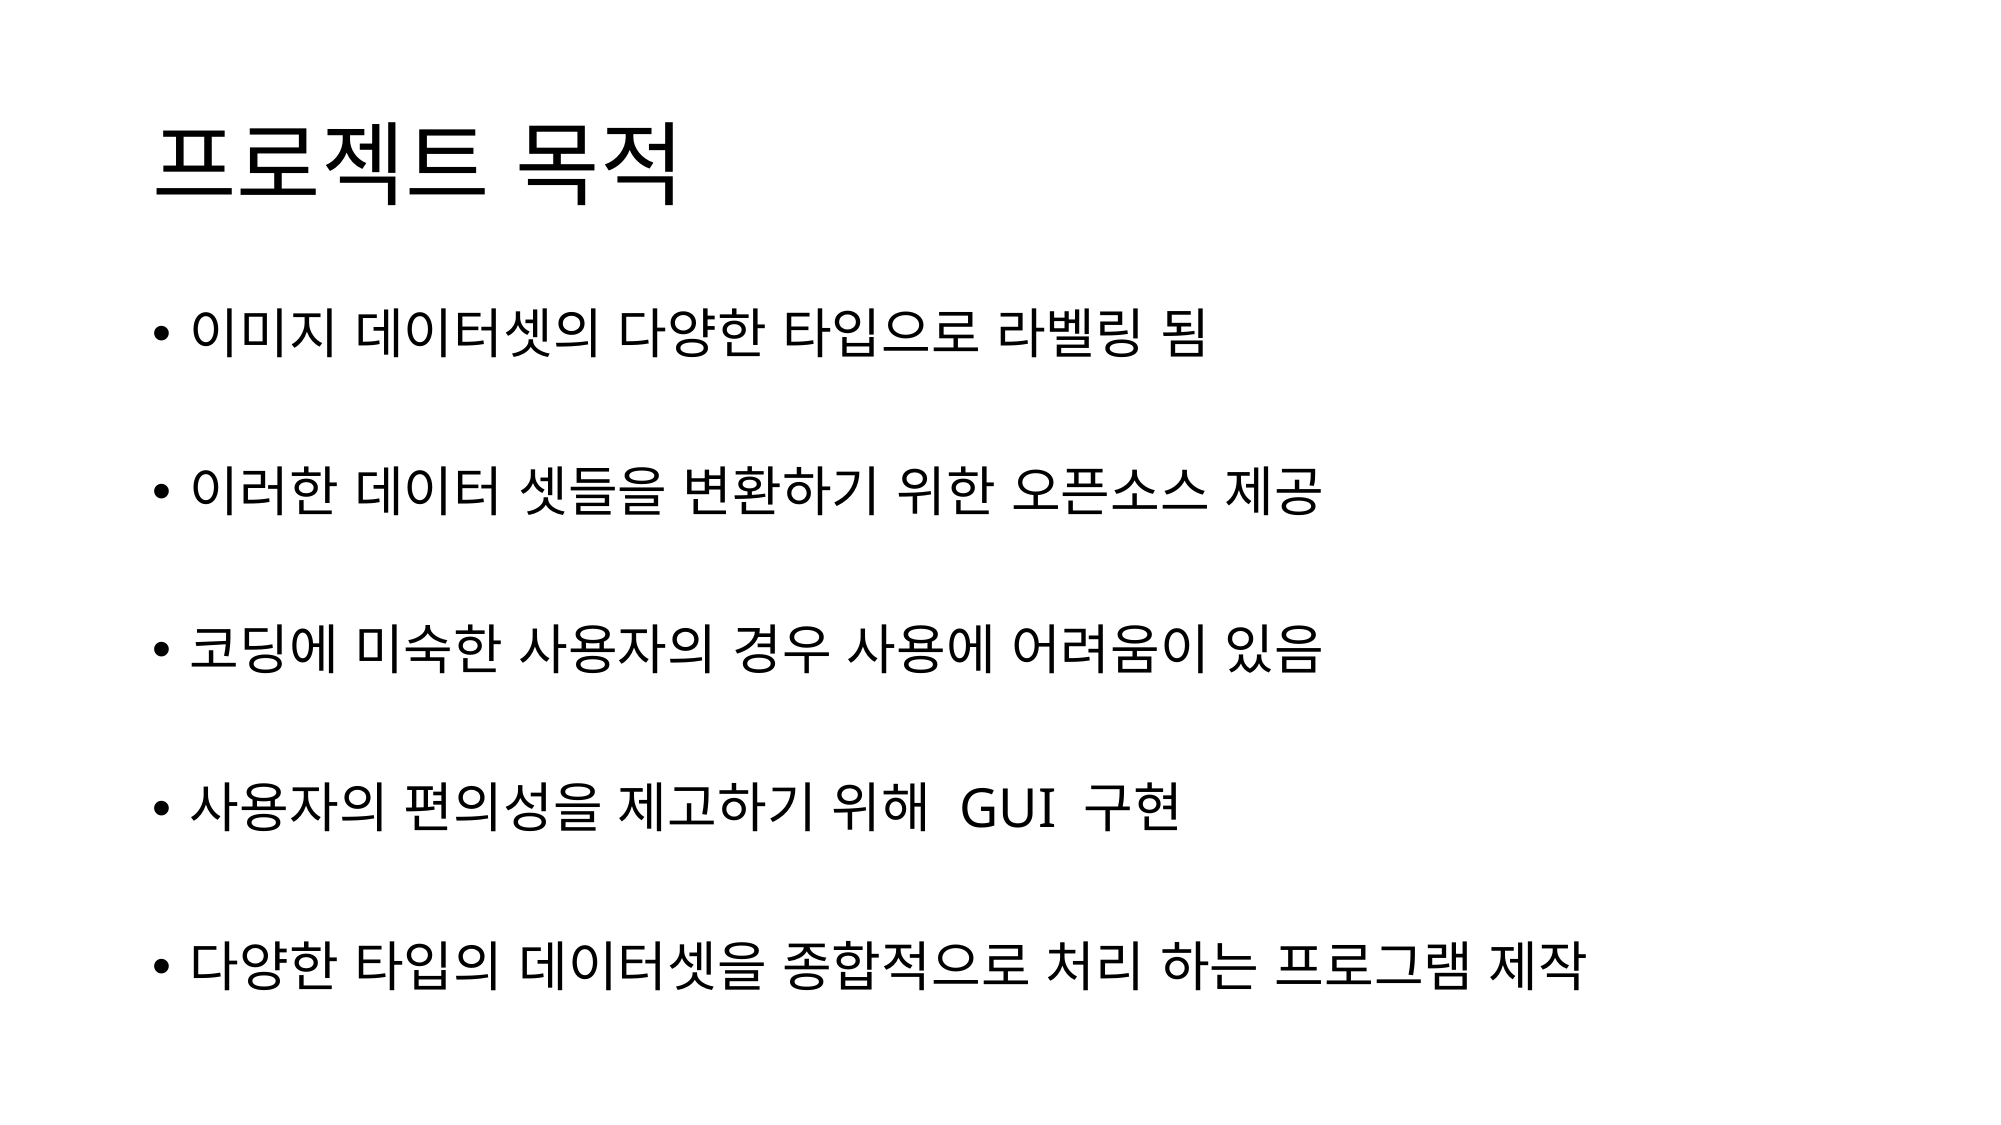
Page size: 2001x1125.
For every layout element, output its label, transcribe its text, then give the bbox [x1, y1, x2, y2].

title 프로젝트 목적 [137, 59, 1863, 278]
list 이미지 데이터셋의 다양한 타입으로 라벨링 됨 이러한 데이터 셋들을 변환하기 위한 오픈소스 제공 코딩에 미숙한 사용자의 경우 사용에 어려움이 있음 사용자의 편의성을 제고하기 위해 GUI 구현 다양한 타입의 데이터셋을 종합적으로 처리 하는 프로그램 제작 [137, 299, 1863, 1014]
